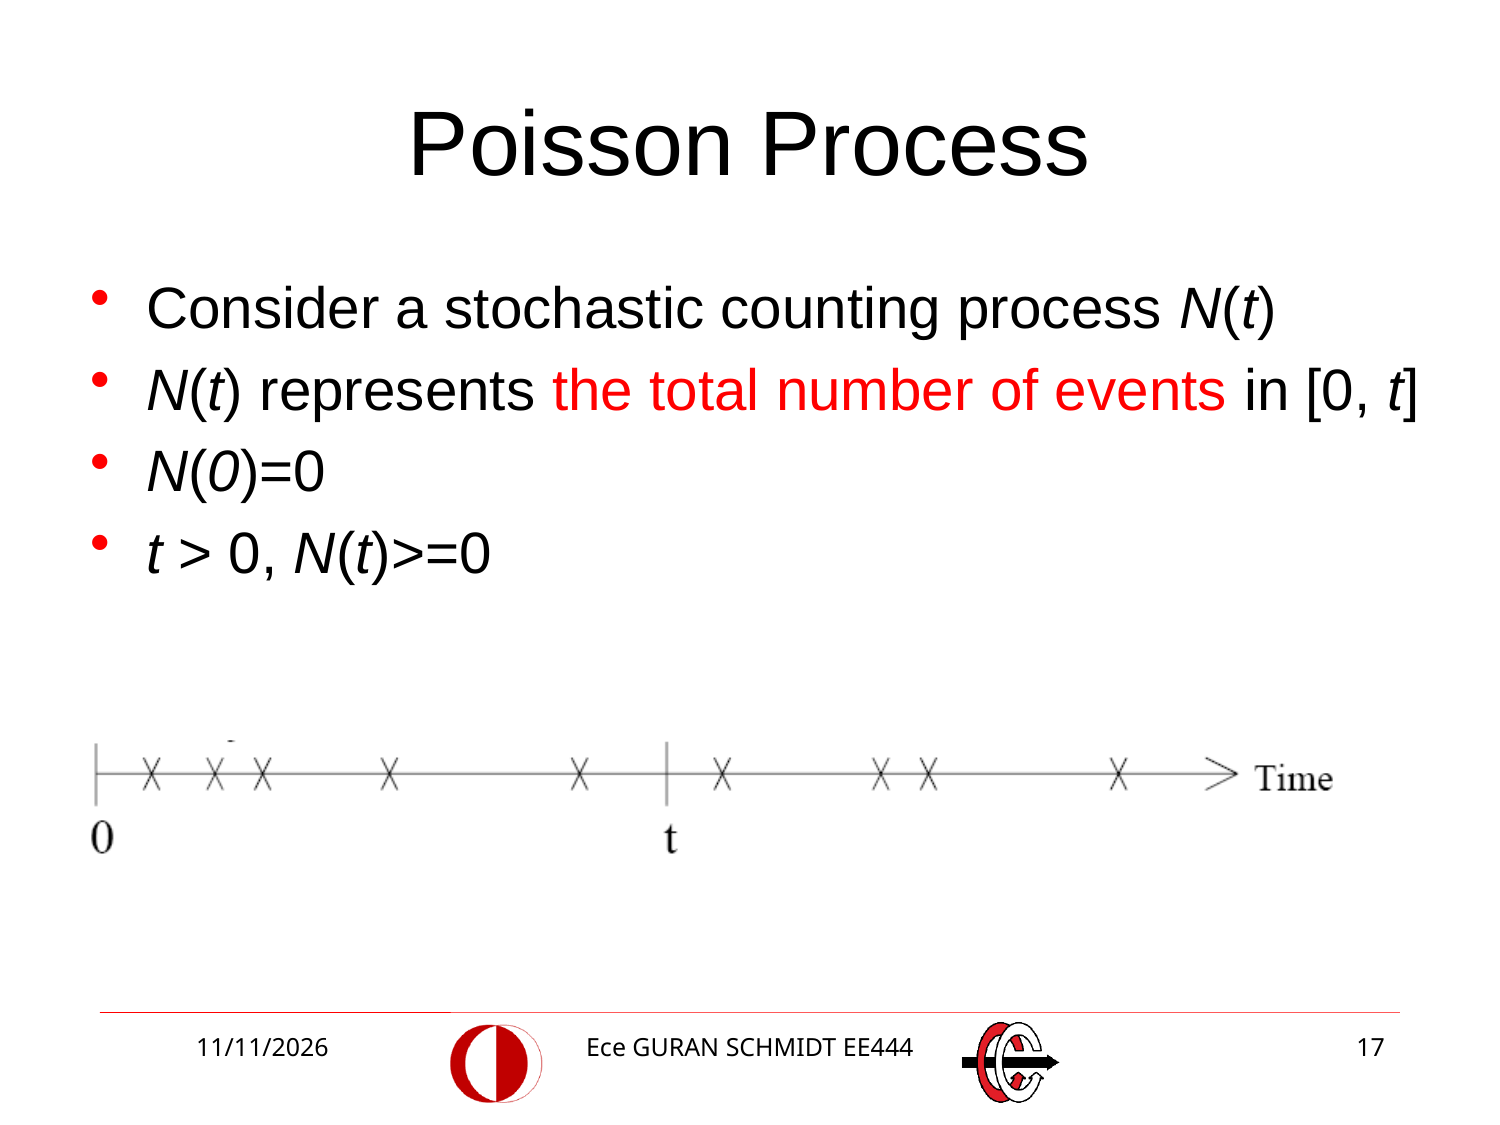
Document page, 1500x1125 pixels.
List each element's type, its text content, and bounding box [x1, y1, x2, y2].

picture [448, 1023, 543, 1103]
title Poisson Process [75, 45, 1425, 233]
list Consider a stochastic counting process N(t) N(t) represents the total number of events in [0, t] N(0)=0 t > 0, N(t)>=0 [75, 262, 1436, 610]
picture [954, 1019, 1064, 1106]
footer Ece GURAN SCHMIDT EE444 [512, 1024, 988, 1103]
picture [76, 739, 1359, 872]
slide_number 17 [1074, 1024, 1400, 1103]
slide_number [99, 1024, 425, 1103]
